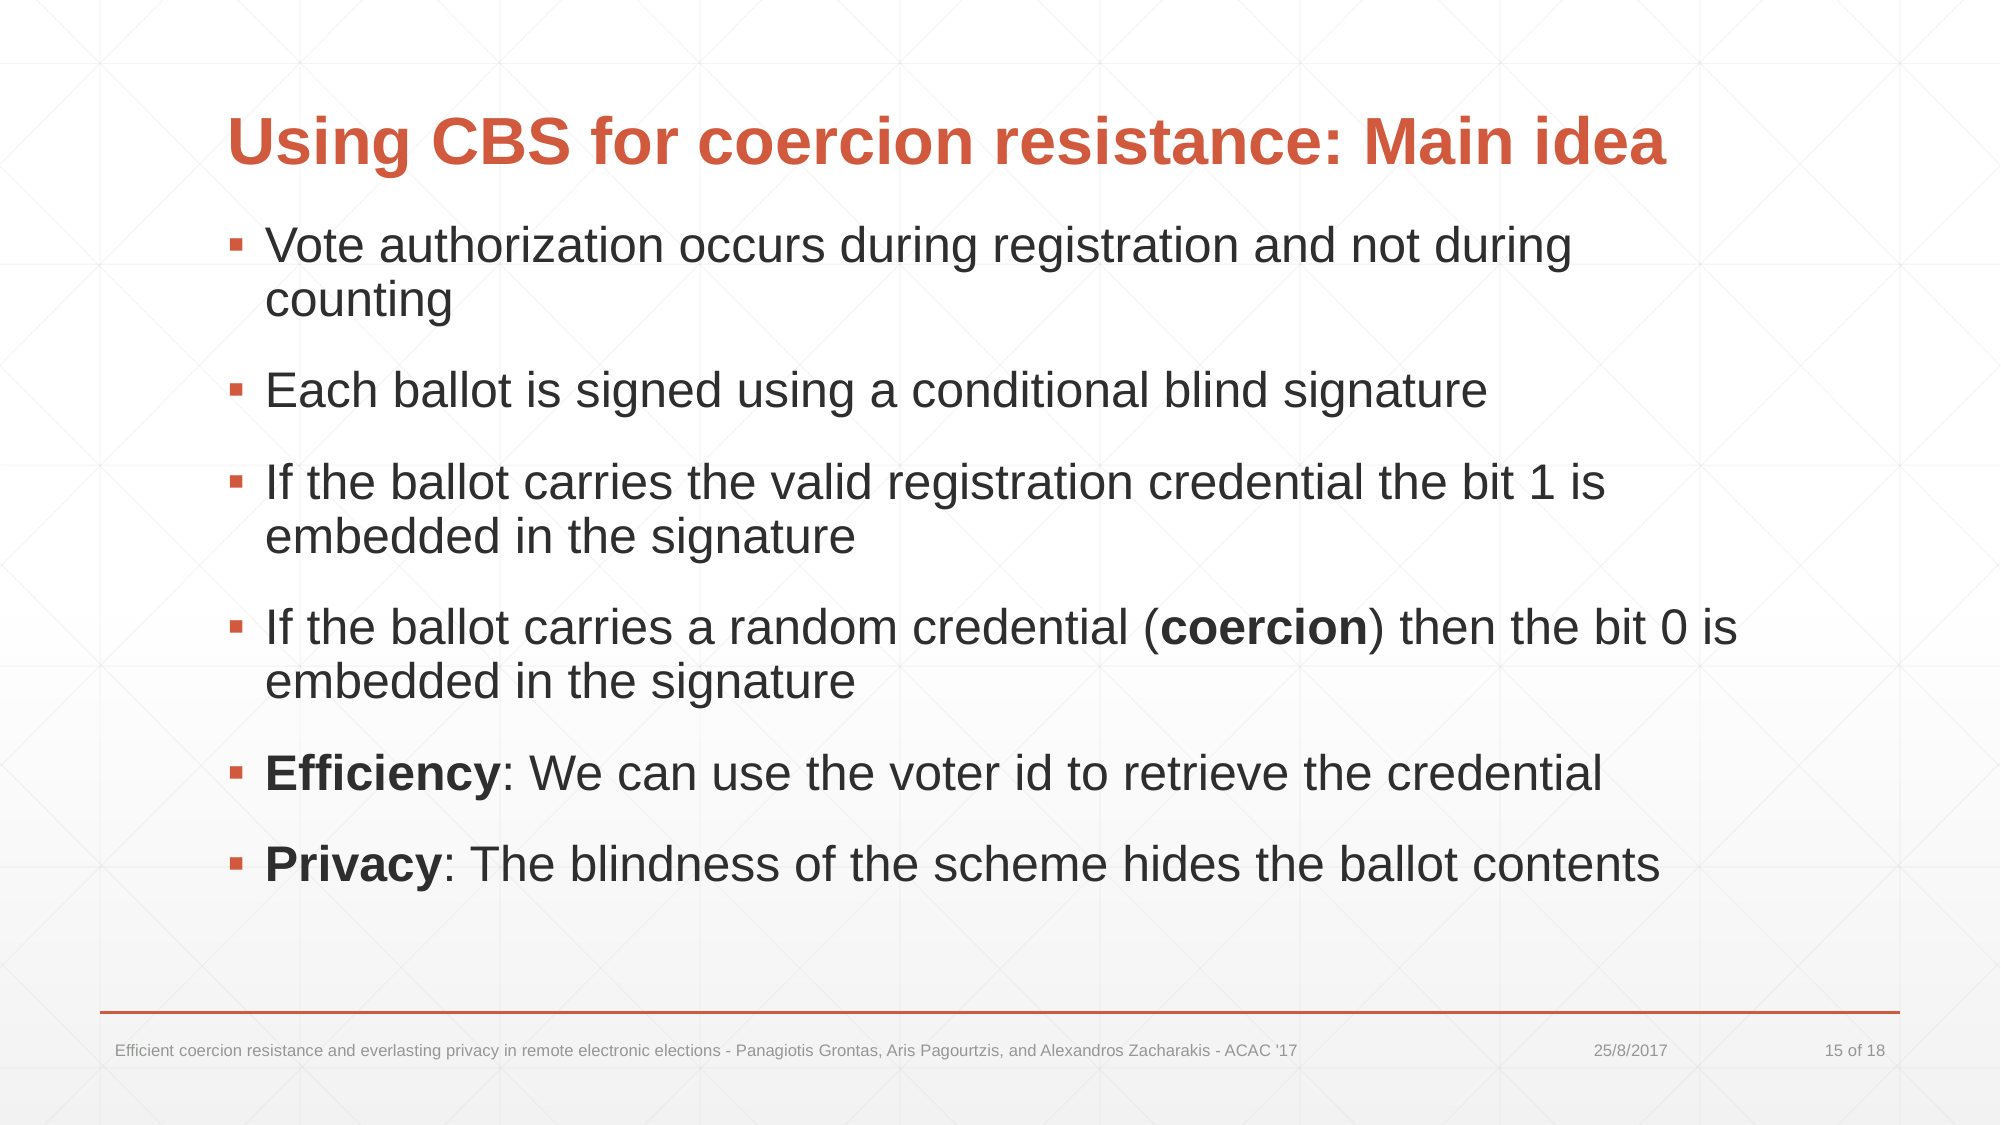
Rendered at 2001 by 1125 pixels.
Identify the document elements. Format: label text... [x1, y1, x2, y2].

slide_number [1524, 1031, 1684, 1069]
title Using CBS for coercion resistance: Main idea [212, 82, 1788, 187]
footer Efficient coercion resistance and everlasting privacy in remote electronic elections - Panagiotis Grontas, Aris Pagourtzis, and Alexandros Zacharakis - ACAC '17 [99, 1031, 1494, 1069]
list Vote authorization occurs during registration and not during counting Each ballot is signed using a conditional blind signature If the ballot carries the valid registration credential the bit 1 is embedded in the signature If the ballot carries a random credential (coercion) then the bit 0 is embedded in the signature Efficiency: We can use the voter id to retrieve the credential Privacy: The blindness of the scheme hides the ballot contents [212, 211, 1788, 950]
slide_number 15 of 18 [1749, 1031, 1901, 1069]
